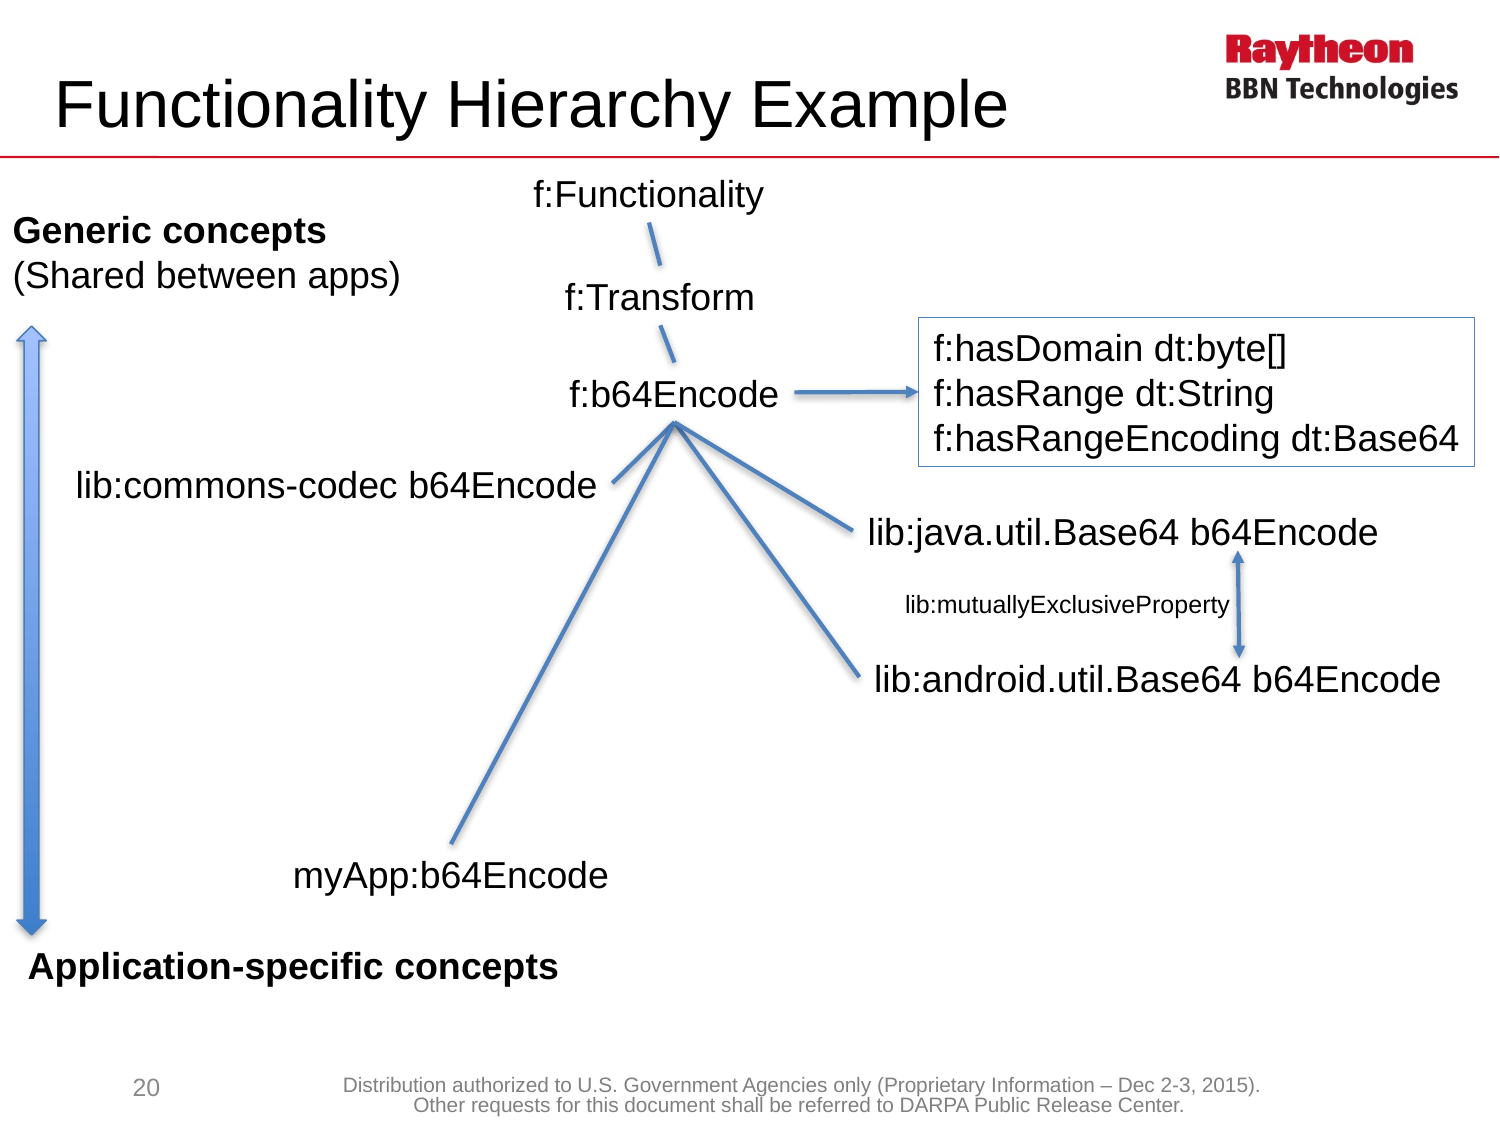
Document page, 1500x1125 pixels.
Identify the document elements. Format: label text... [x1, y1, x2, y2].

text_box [660, 325, 675, 363]
text_box f:Functionality [518, 162, 780, 223]
text_box lib:java.util.Base64 b64Encode [861, 500, 1394, 561]
title Functionality Hierarchy Example [39, 44, 1390, 158]
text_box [450, 422, 675, 845]
text_box [16, 325, 48, 936]
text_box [648, 223, 661, 266]
text_box myApp:b64Encode [278, 844, 624, 904]
text_box Application-specific concepts [12, 934, 575, 995]
text_box Generic concepts (Shared between apps) [0, 198, 417, 304]
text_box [674, 422, 850, 532]
text_box f:hasDomain dt:byte[] f:hasRange dt:String f:hasRangeEncoding dt:Base64 [918, 317, 1475, 467]
text_box f:Transform [550, 265, 771, 326]
text_box lib:mutuallyExclusiveProperty [890, 581, 1231, 627]
text_box lib:android.util.Base64 b64Encode [859, 647, 1457, 707]
text_box lib:commons-codec b64Encode [60, 453, 445, 514]
text_box f:b64Encode [554, 362, 795, 421]
slide_number 20 [42, 1056, 251, 1116]
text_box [680, 422, 856, 678]
picture [1222, 31, 1460, 108]
